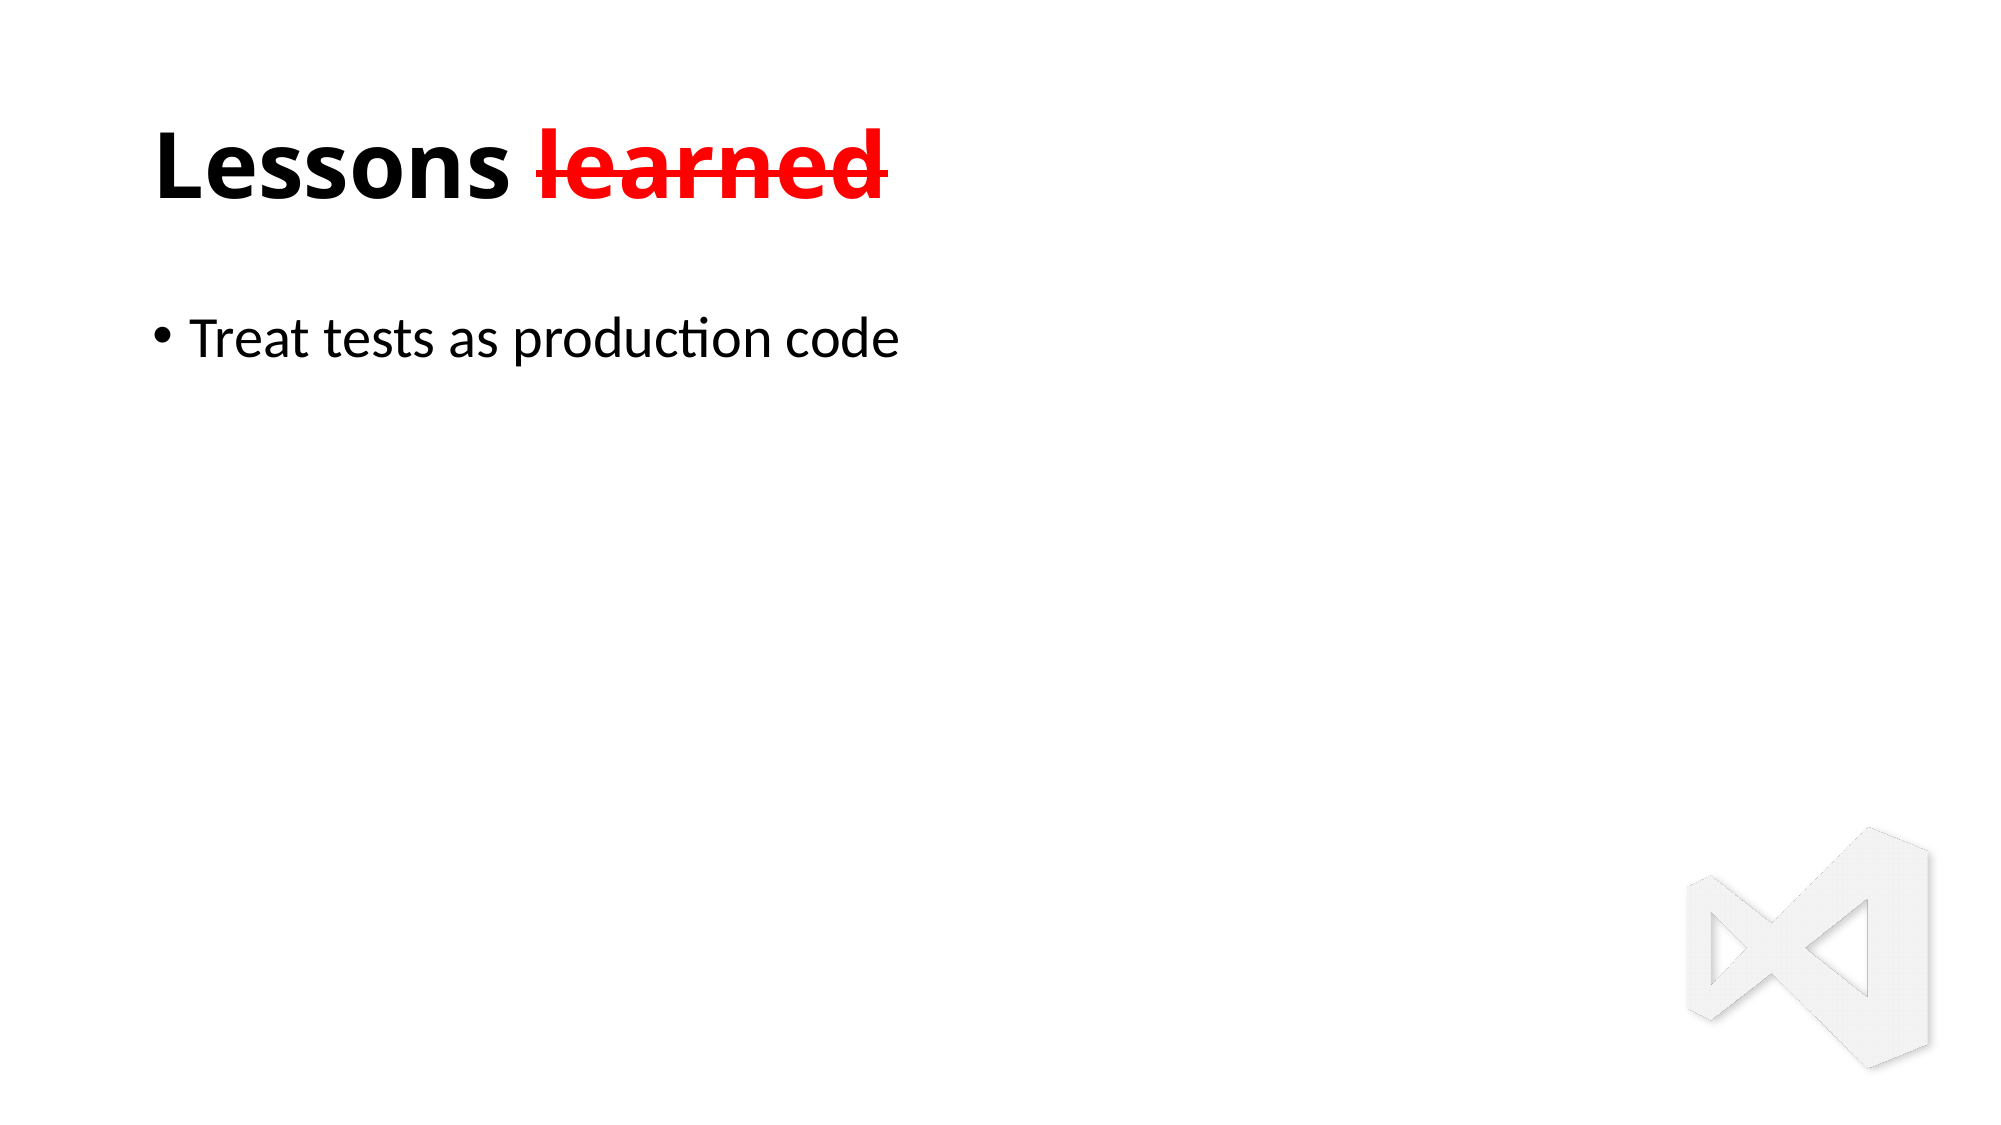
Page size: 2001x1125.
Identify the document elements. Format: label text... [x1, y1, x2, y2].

picture [1614, 754, 2000, 1125]
list Treat tests as production code [137, 299, 1863, 1014]
title Lessons learned [137, 59, 1863, 278]
